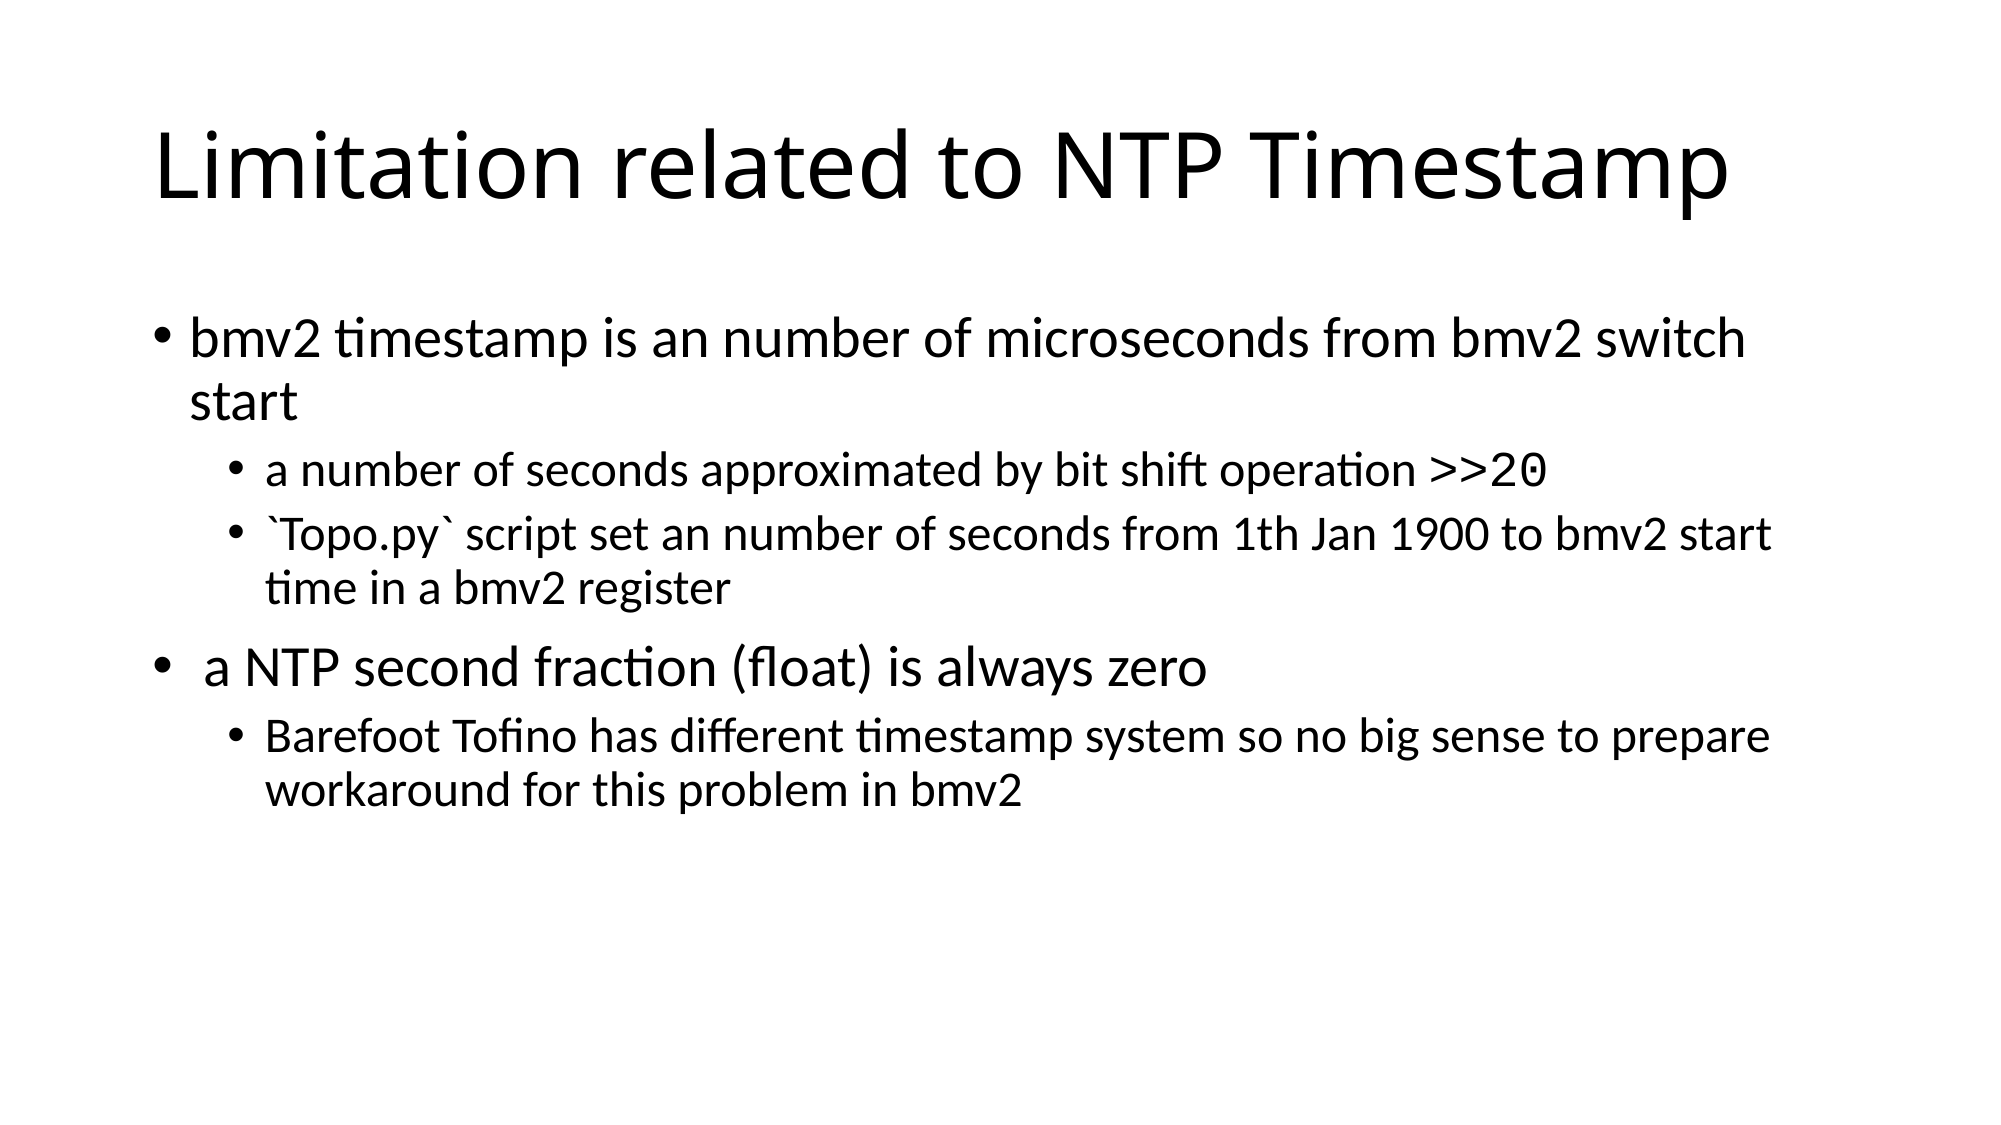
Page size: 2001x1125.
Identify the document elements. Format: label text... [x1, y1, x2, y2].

list bmv2 timestamp is an number of microseconds from bmv2 switch start a number of seconds approximated by bit shift operation >>20 `Topo.py` script set an number of seconds from 1th Jan 1900 to bmv2 start time in a bmv2 register a NTP second fraction (float) is always zero Barefoot Tofino has different timestamp system so no big sense to prepare workaround for this problem in bmv2 [137, 299, 1863, 1014]
title Limitation related to NTP Timestamp [137, 59, 1863, 278]
